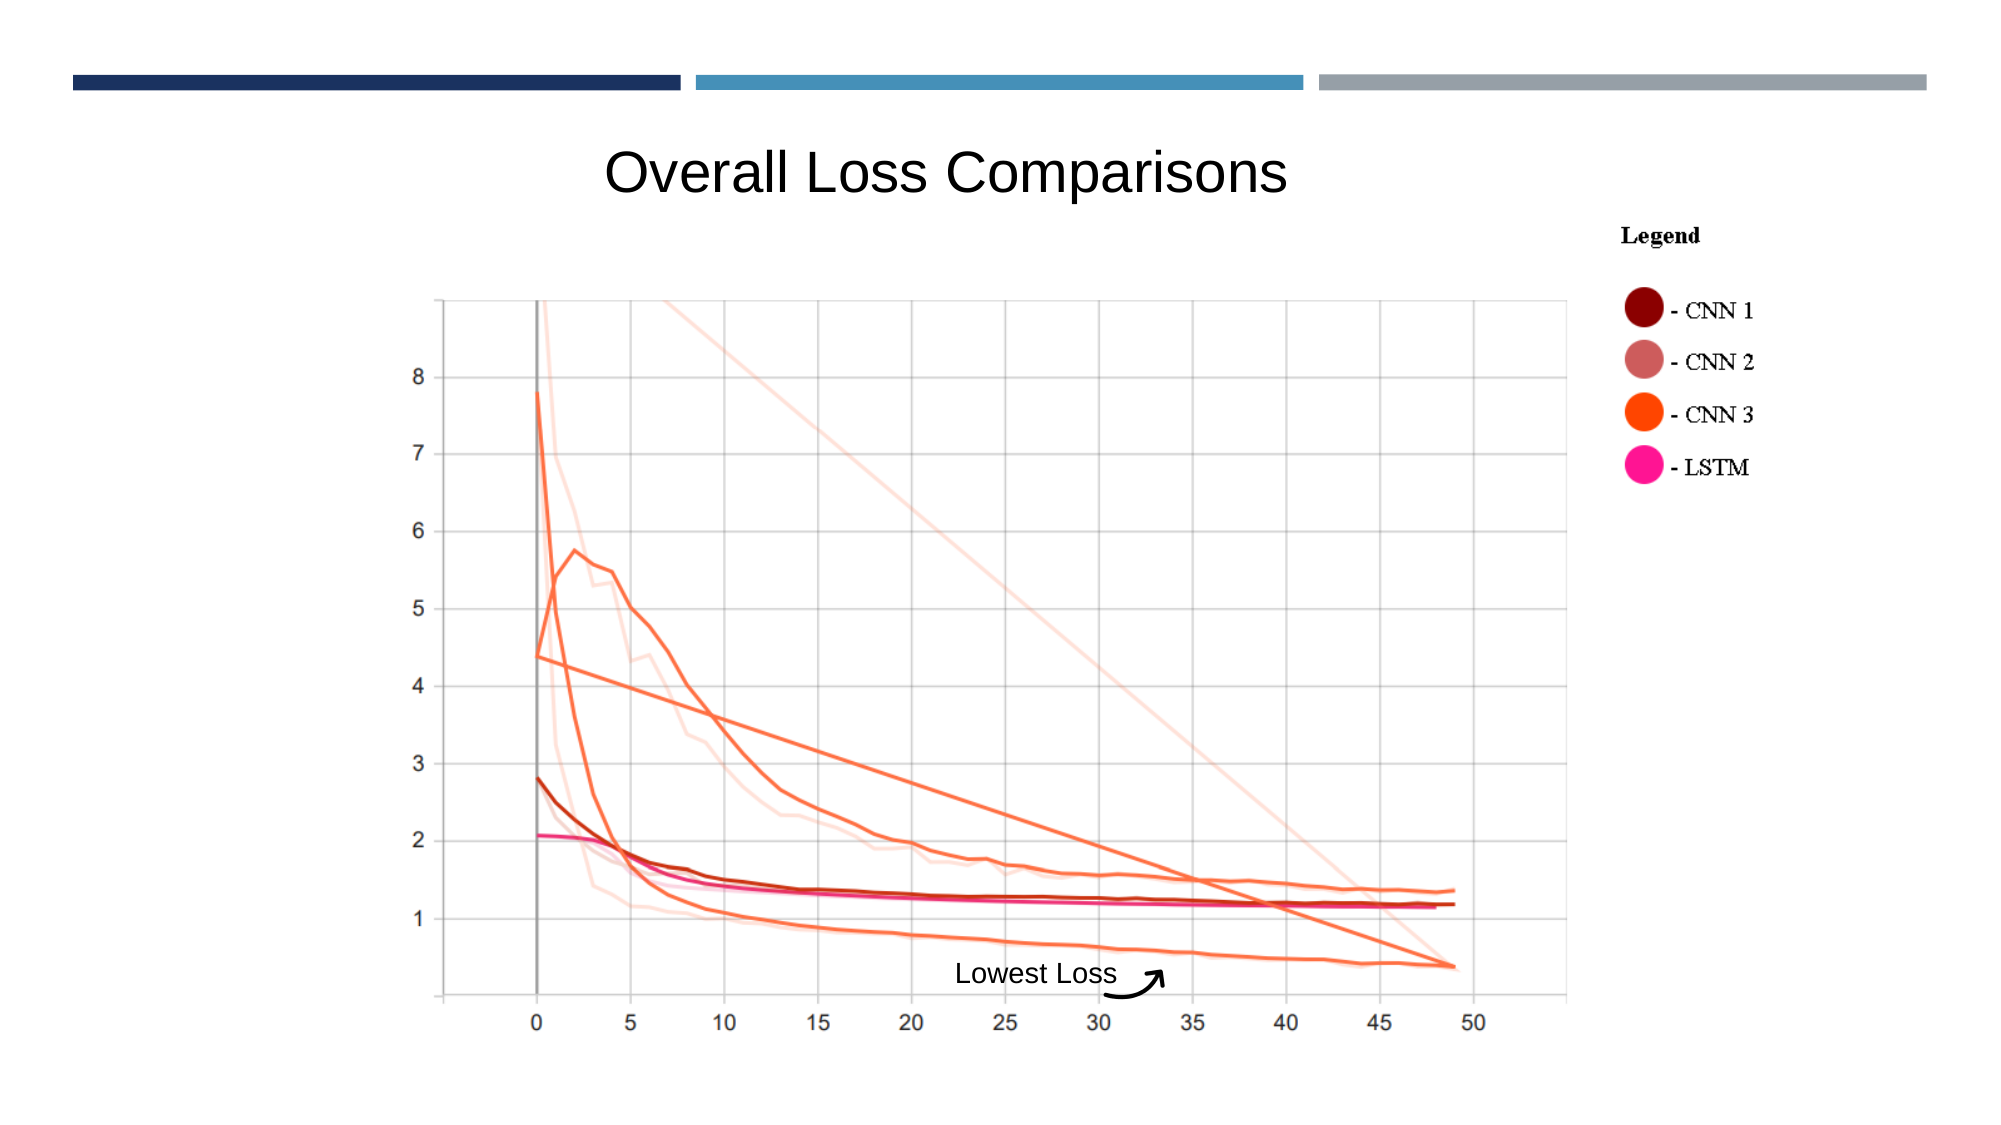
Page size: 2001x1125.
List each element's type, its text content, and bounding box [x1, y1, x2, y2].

text_box Overall Loss Comparisons [589, 126, 1305, 212]
picture [394, 212, 1789, 1079]
